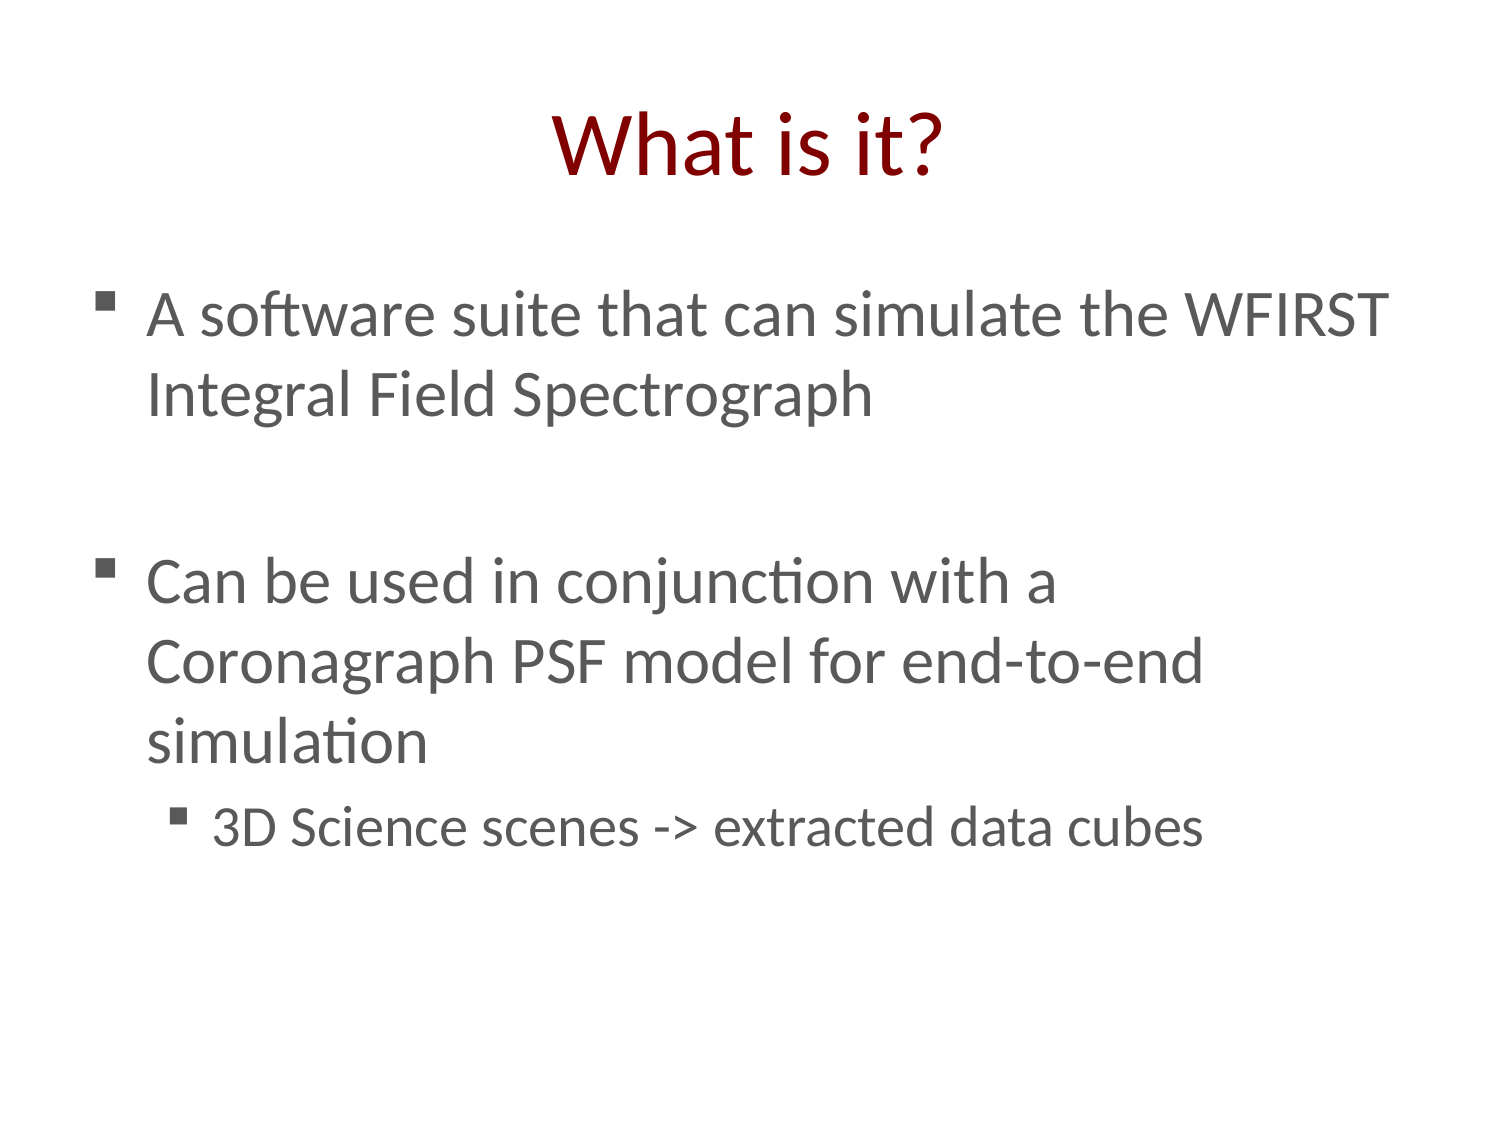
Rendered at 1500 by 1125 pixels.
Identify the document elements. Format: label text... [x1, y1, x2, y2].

title What is it? [75, 45, 1425, 233]
list A software suite that can simulate the WFIRST Integral Field Spectrograph Can be used in conjunction with a Coronagraph PSF model for end-to-end simulation 3D Science scenes -> extracted data cubes [75, 262, 1425, 1005]
